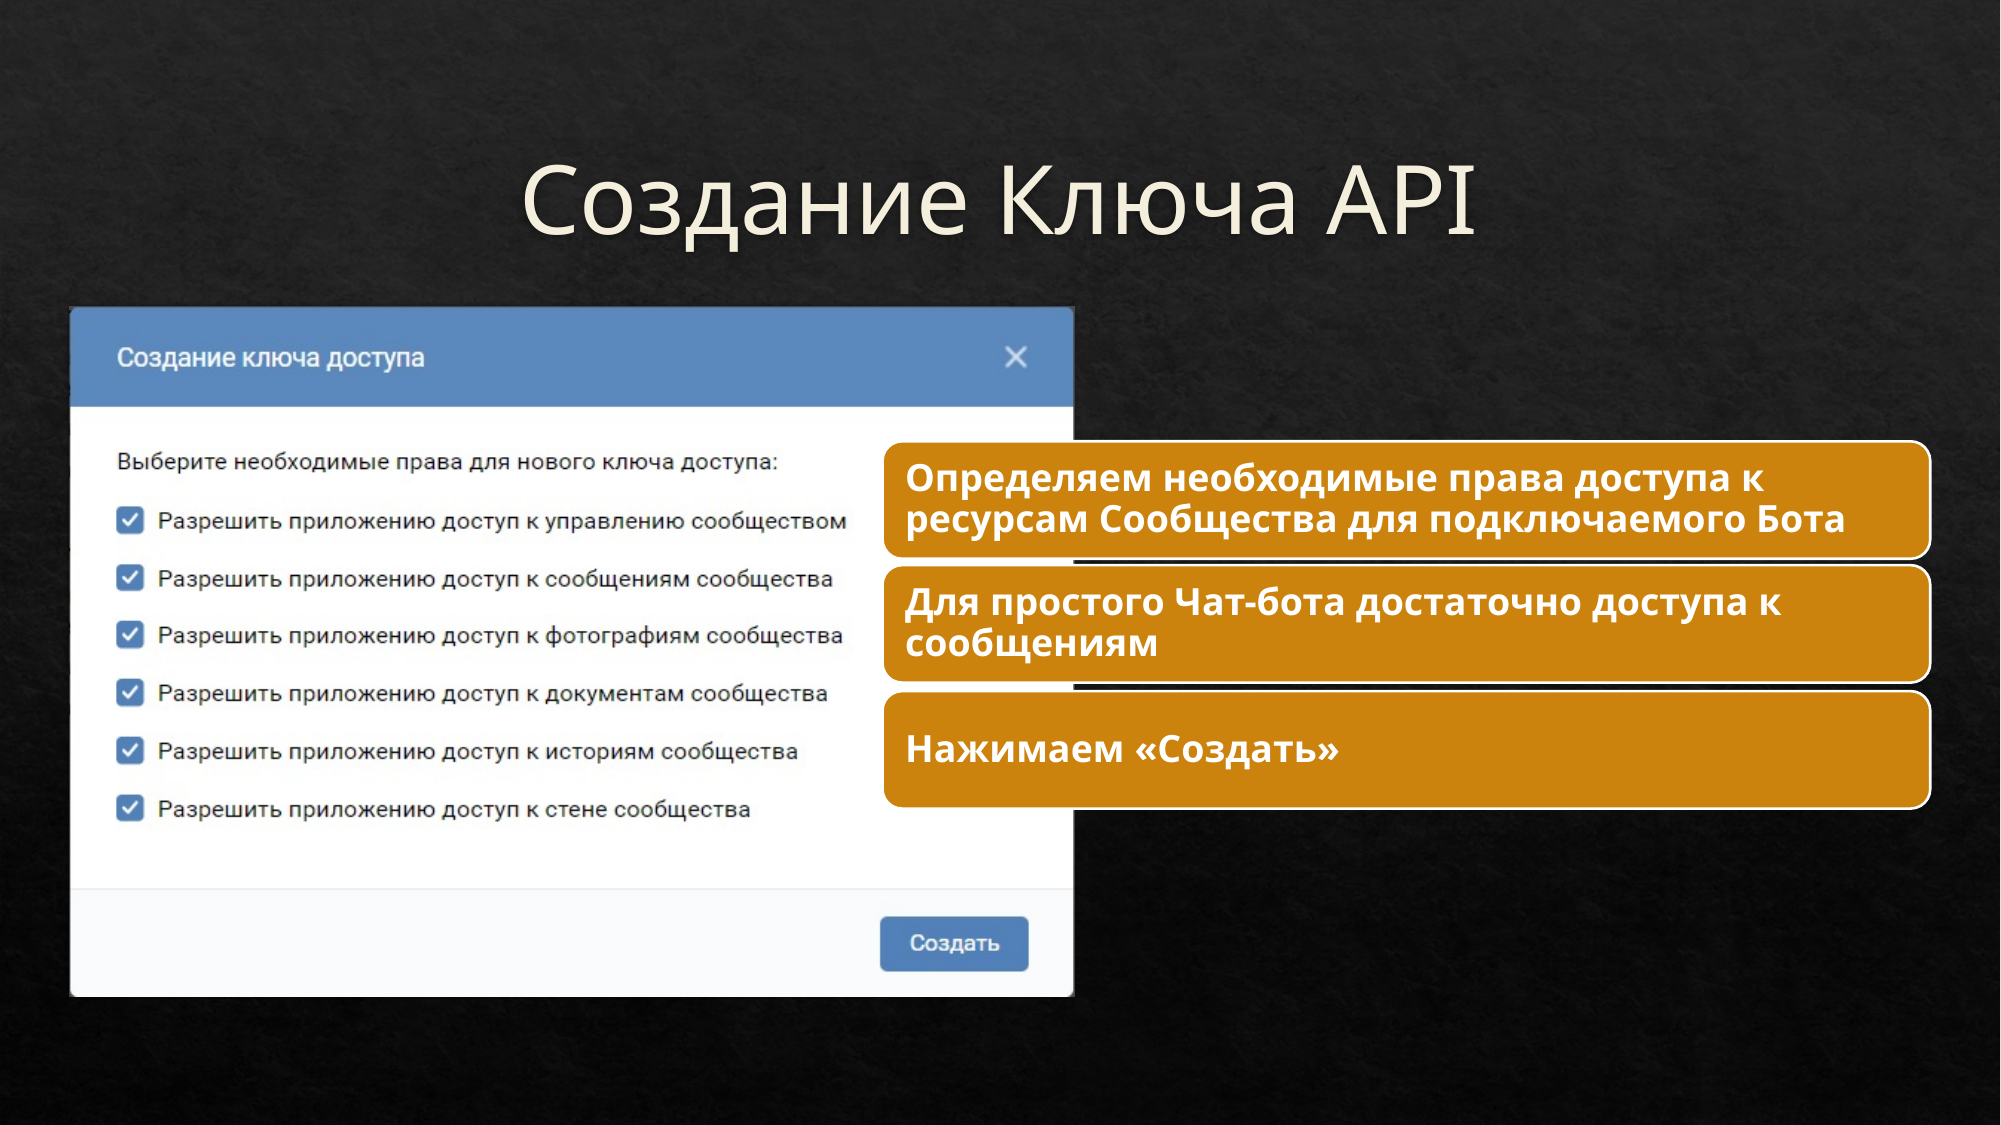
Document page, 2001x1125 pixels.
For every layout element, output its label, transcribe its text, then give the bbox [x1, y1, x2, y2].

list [69, 306, 1075, 998]
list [882, 429, 1931, 819]
title Создание Ключа API [149, 99, 1849, 307]
